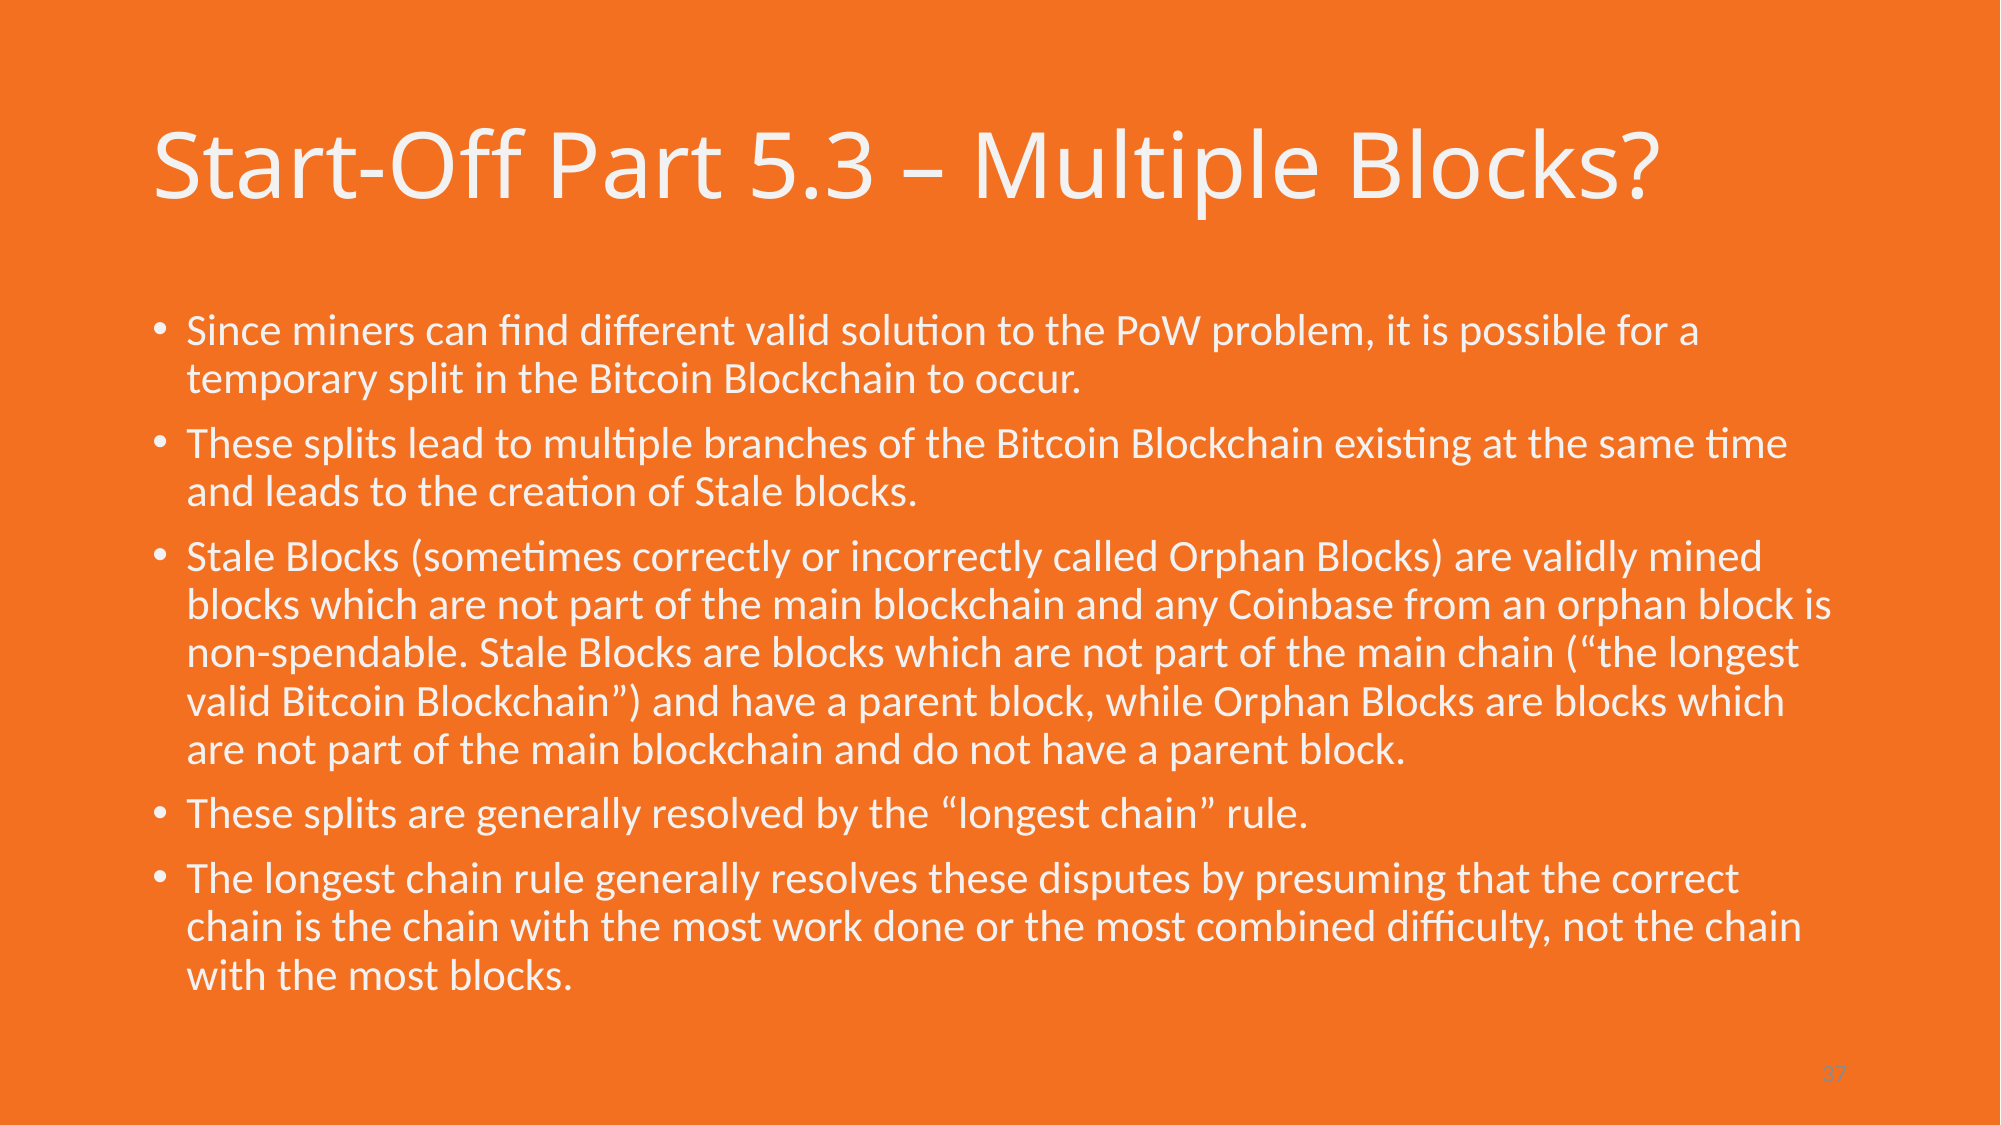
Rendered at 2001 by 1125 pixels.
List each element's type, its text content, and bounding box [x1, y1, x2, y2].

title Start-Off Part 5.3 – Multiple Blocks? [137, 59, 1863, 278]
slide_number 37 [1412, 1042, 1863, 1103]
list Since miners can find different valid solution to the PoW problem, it is possible for a temporary split in the Bitcoin Blockchain to occur. These splits lead to multiple branches of the Bitcoin Blockchain existing at the same time and leads to the creation of Stale blocks. Stale Blocks (sometimes correctly or incorrectly called Orphan Blocks) are validly mined blocks which are not part of the main blockchain and any Coinbase from an orphan block is non-spendable. Stale Blocks are blocks which are not part of the main chain (“the longest valid Bitcoin Blockchain”) and have a parent block, while Orphan Blocks are blocks which are not part of the main blockchain and do not have a parent block. These splits are generally resolved by the “longest chain” rule. The longest chain rule generally resolves these disputes by presuming that the correct chain is the chain with the most work done or the most combined difficulty, not the chain with the most blocks. [137, 299, 1863, 1014]
